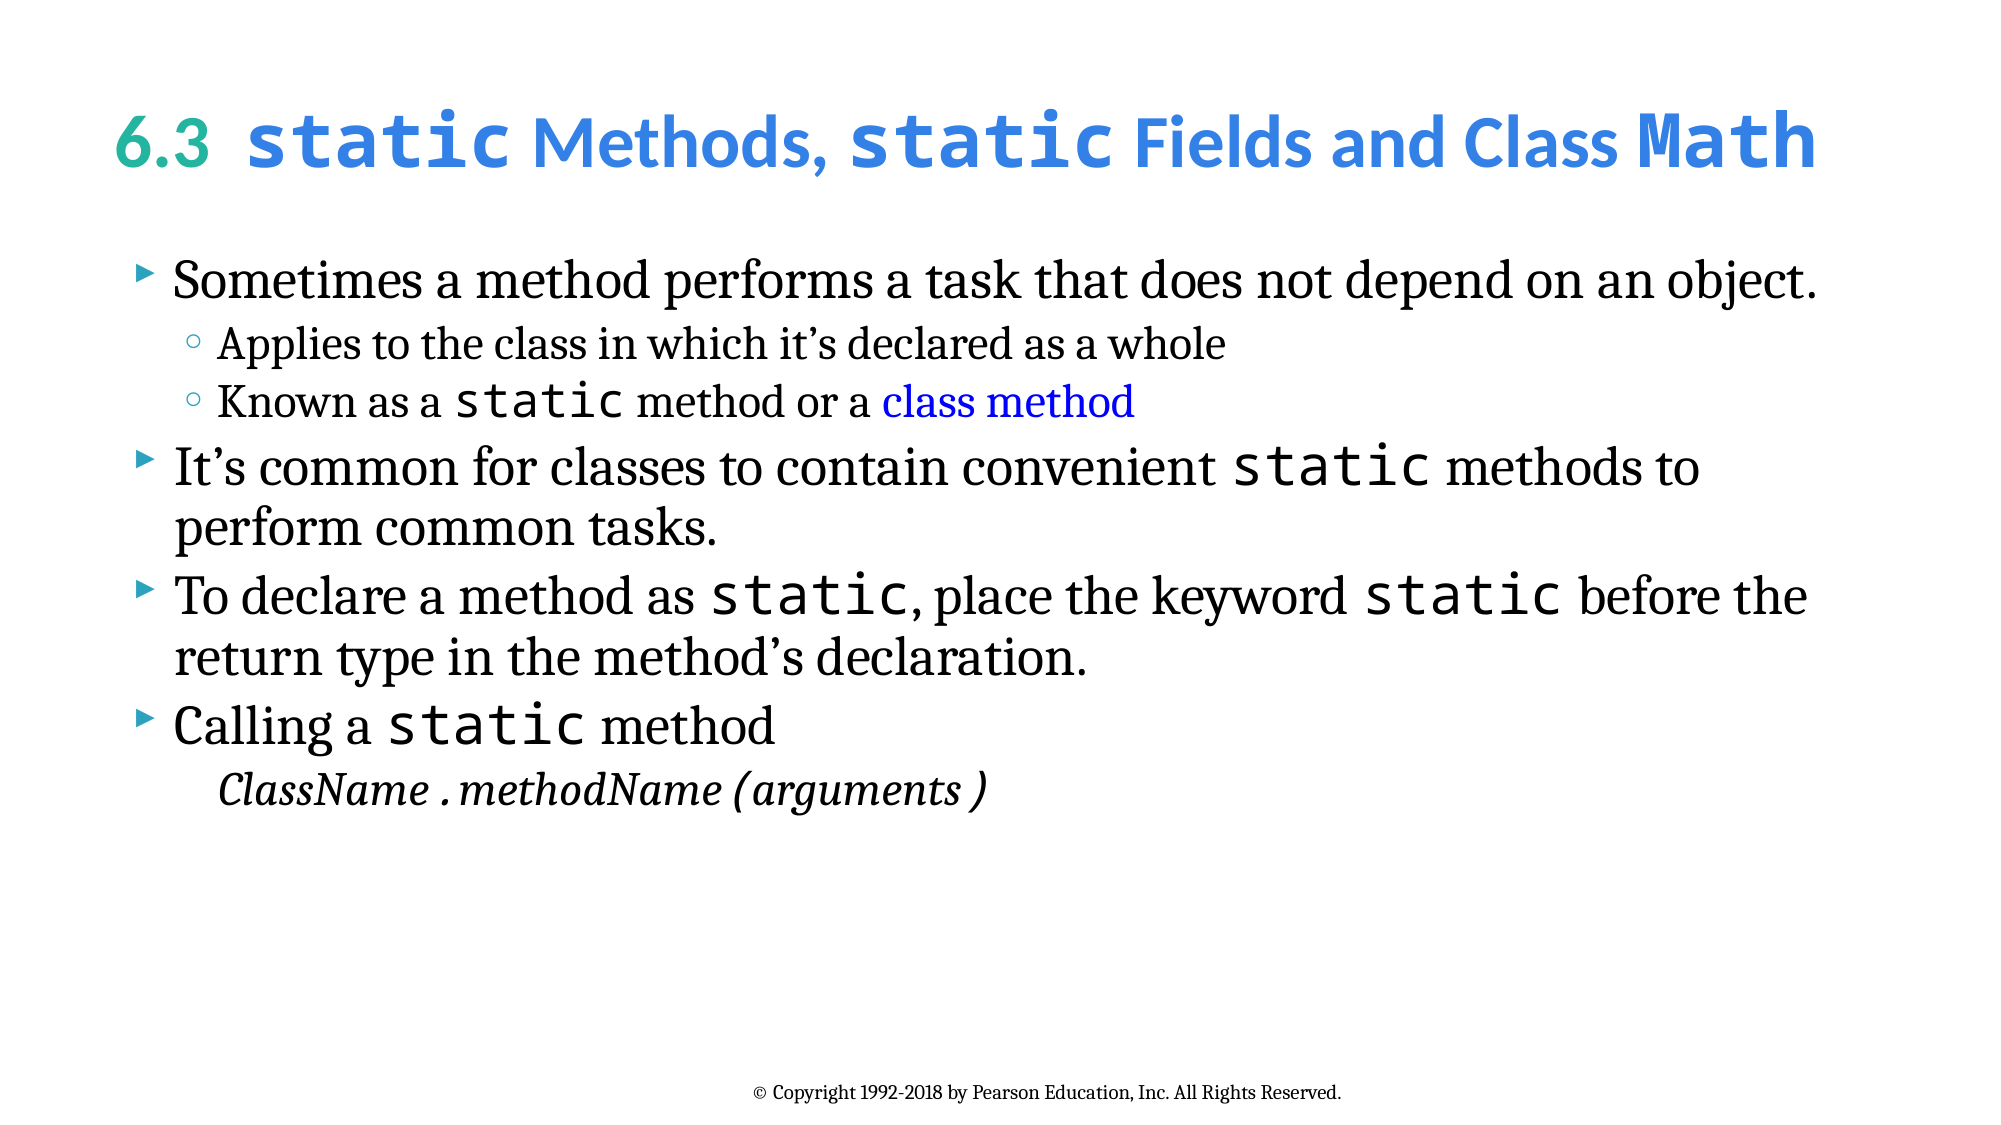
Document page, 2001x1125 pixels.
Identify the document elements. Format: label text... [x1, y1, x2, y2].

list Sometimes a method performs a task that does not depend on an object. Applies to the class in which it’s declared as a whole Known as a static method or a class method It’s common for classes to contain convenient static methods to perform common tasks. To declare a method as static, place the keyword static before the return type in the method’s declaration. Calling a static method ClassName.methodName(arguments) [99, 242, 1900, 986]
title 6.3 static Methods, static Fields and Class Math [99, 45, 1900, 233]
footer © Copyright 1992-2018 by Pearson Education, Inc. All Rights Reserved. [736, 1051, 1892, 1112]
